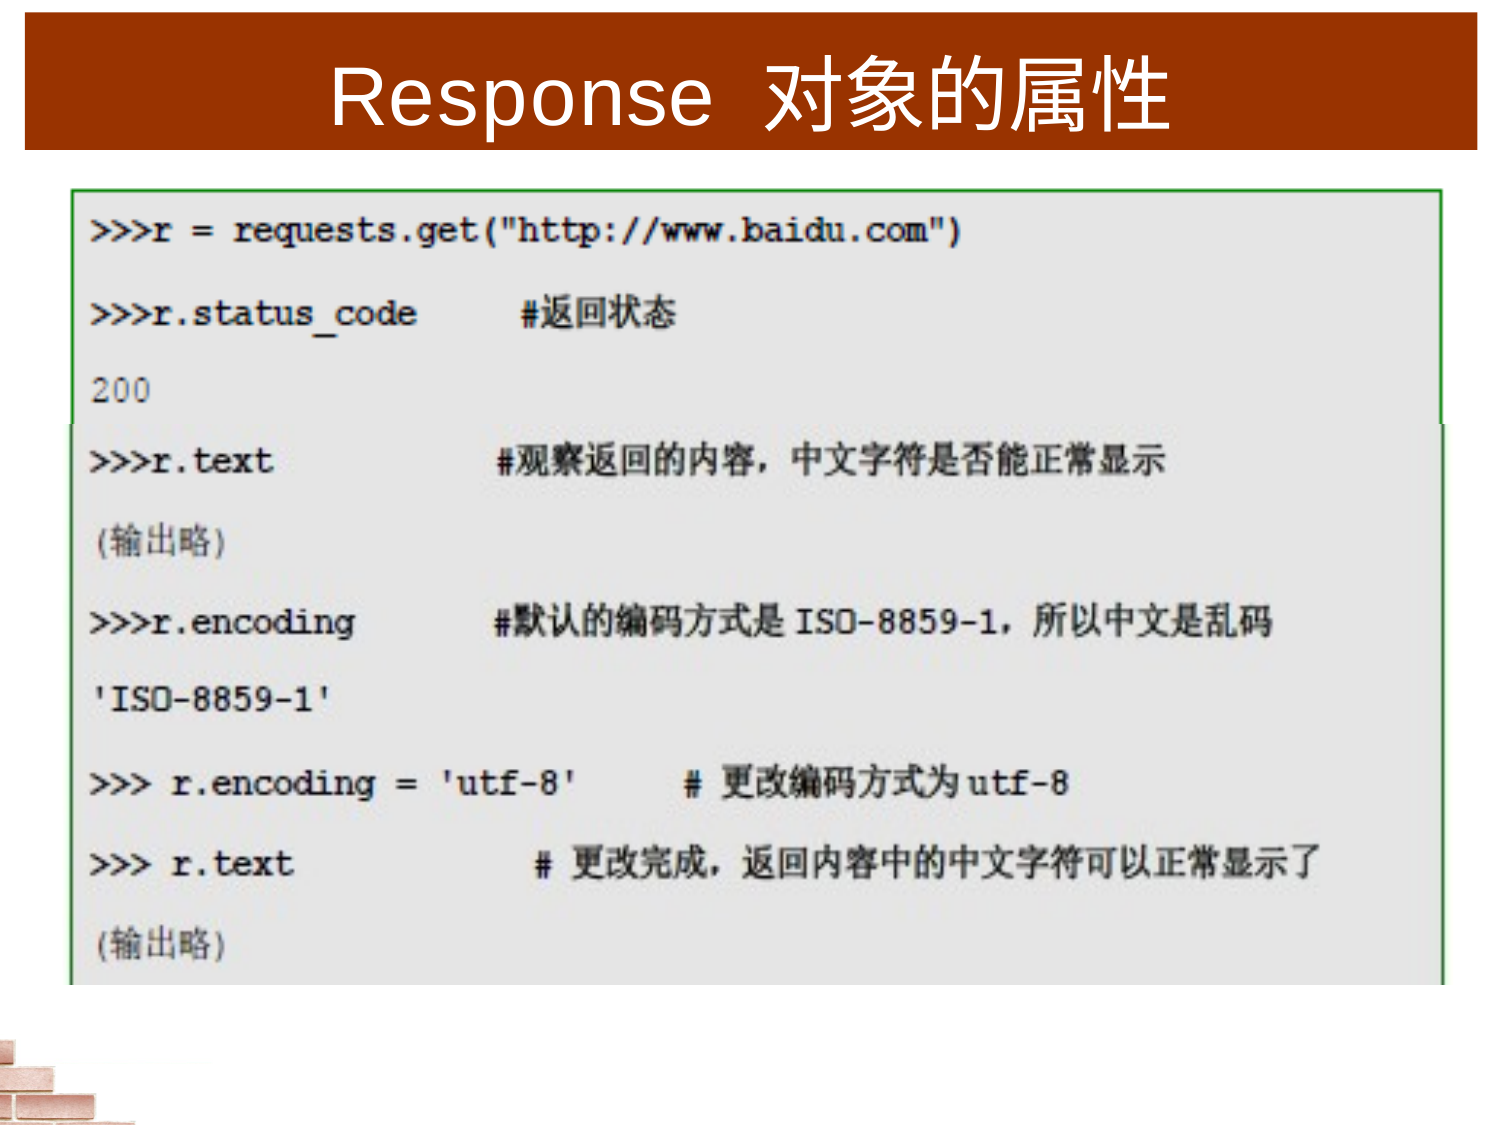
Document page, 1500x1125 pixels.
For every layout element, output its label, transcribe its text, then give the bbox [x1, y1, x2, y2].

text_box [62, 424, 1454, 985]
picture [0, 992, 213, 1125]
text_box [66, 187, 1455, 428]
text_box Response 对象的属性 [24, 12, 1478, 150]
